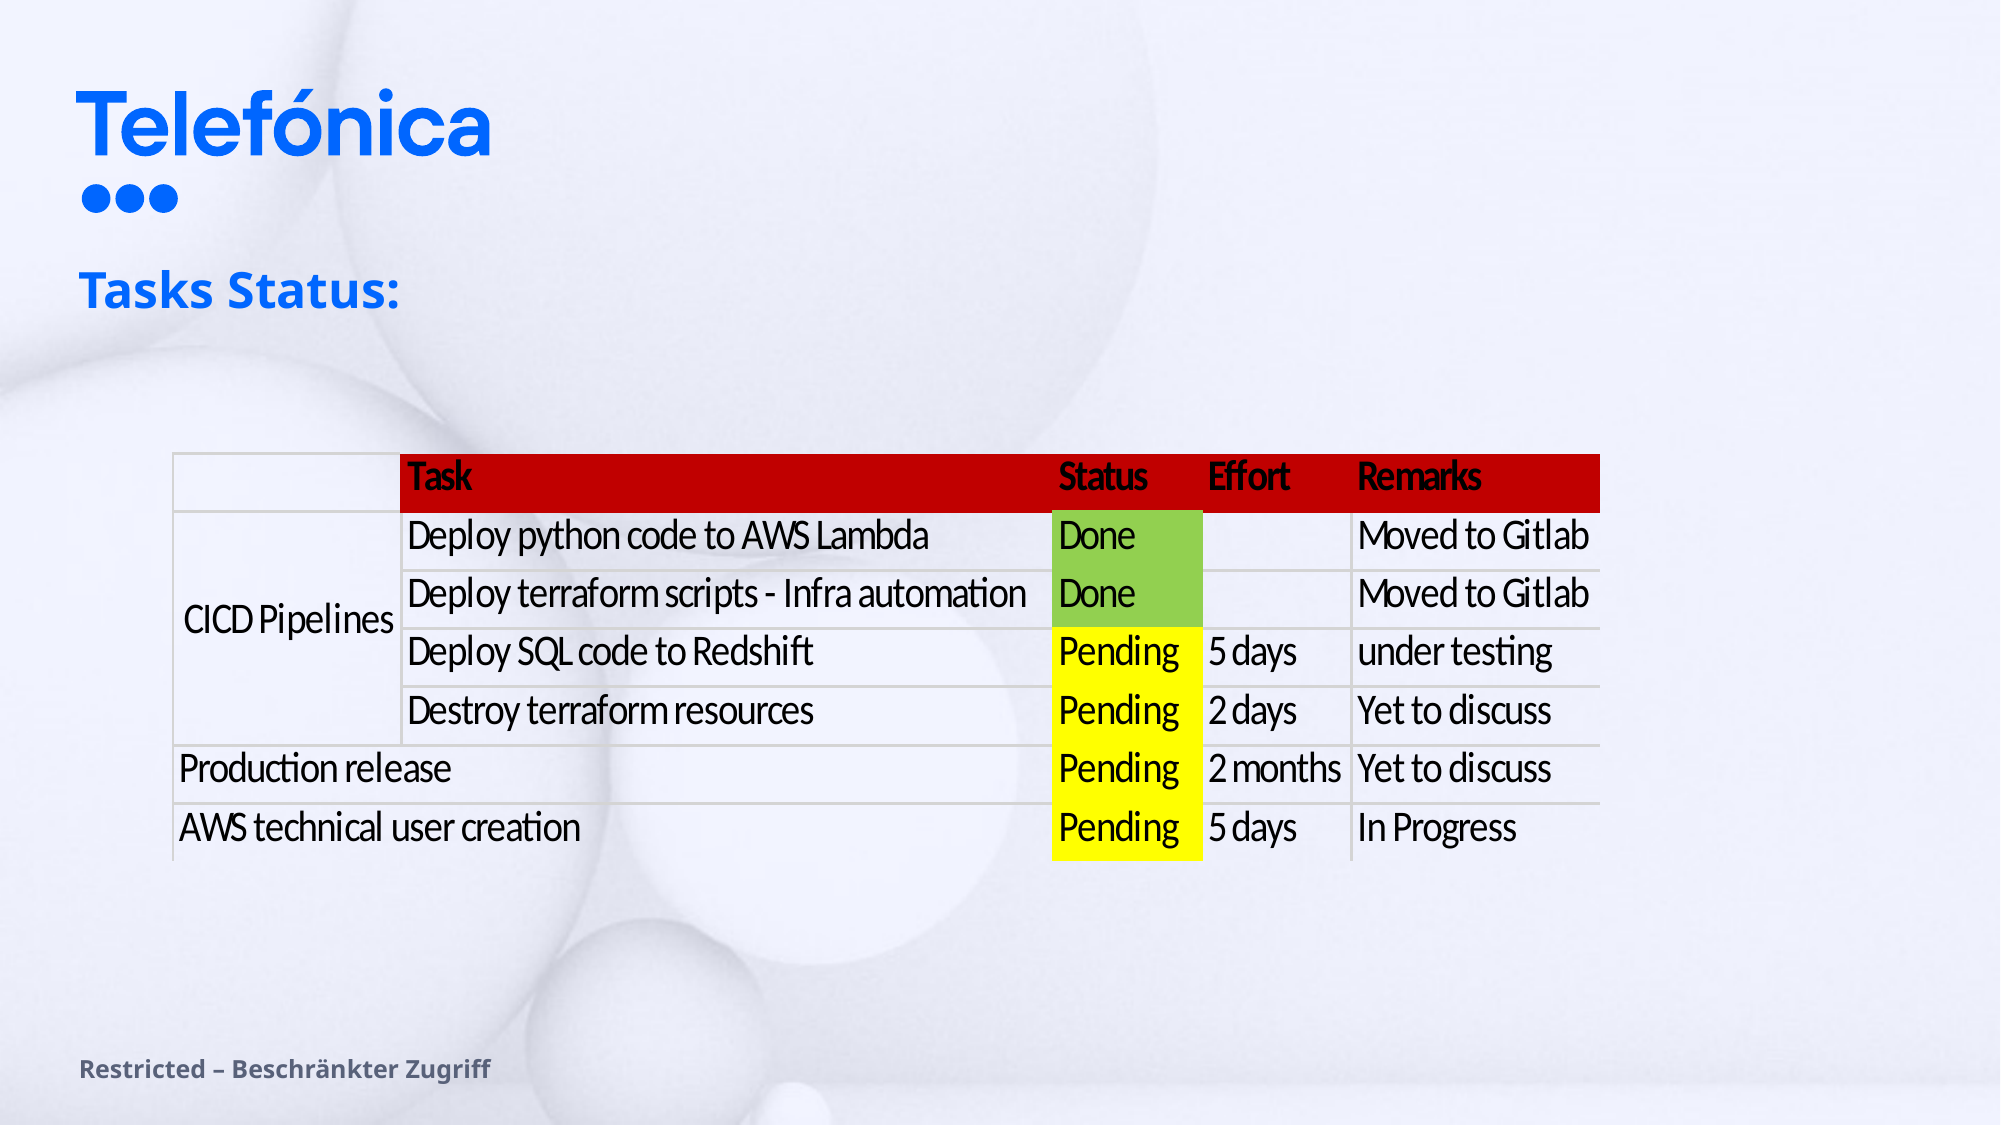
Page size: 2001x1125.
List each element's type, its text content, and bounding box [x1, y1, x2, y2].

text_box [171, 451, 1603, 864]
title Tasks Status: [78, 221, 1603, 455]
footer Restricted – Beschränkter Zugriff [78, 1047, 1603, 1094]
picture [0, 0, 2001, 1125]
